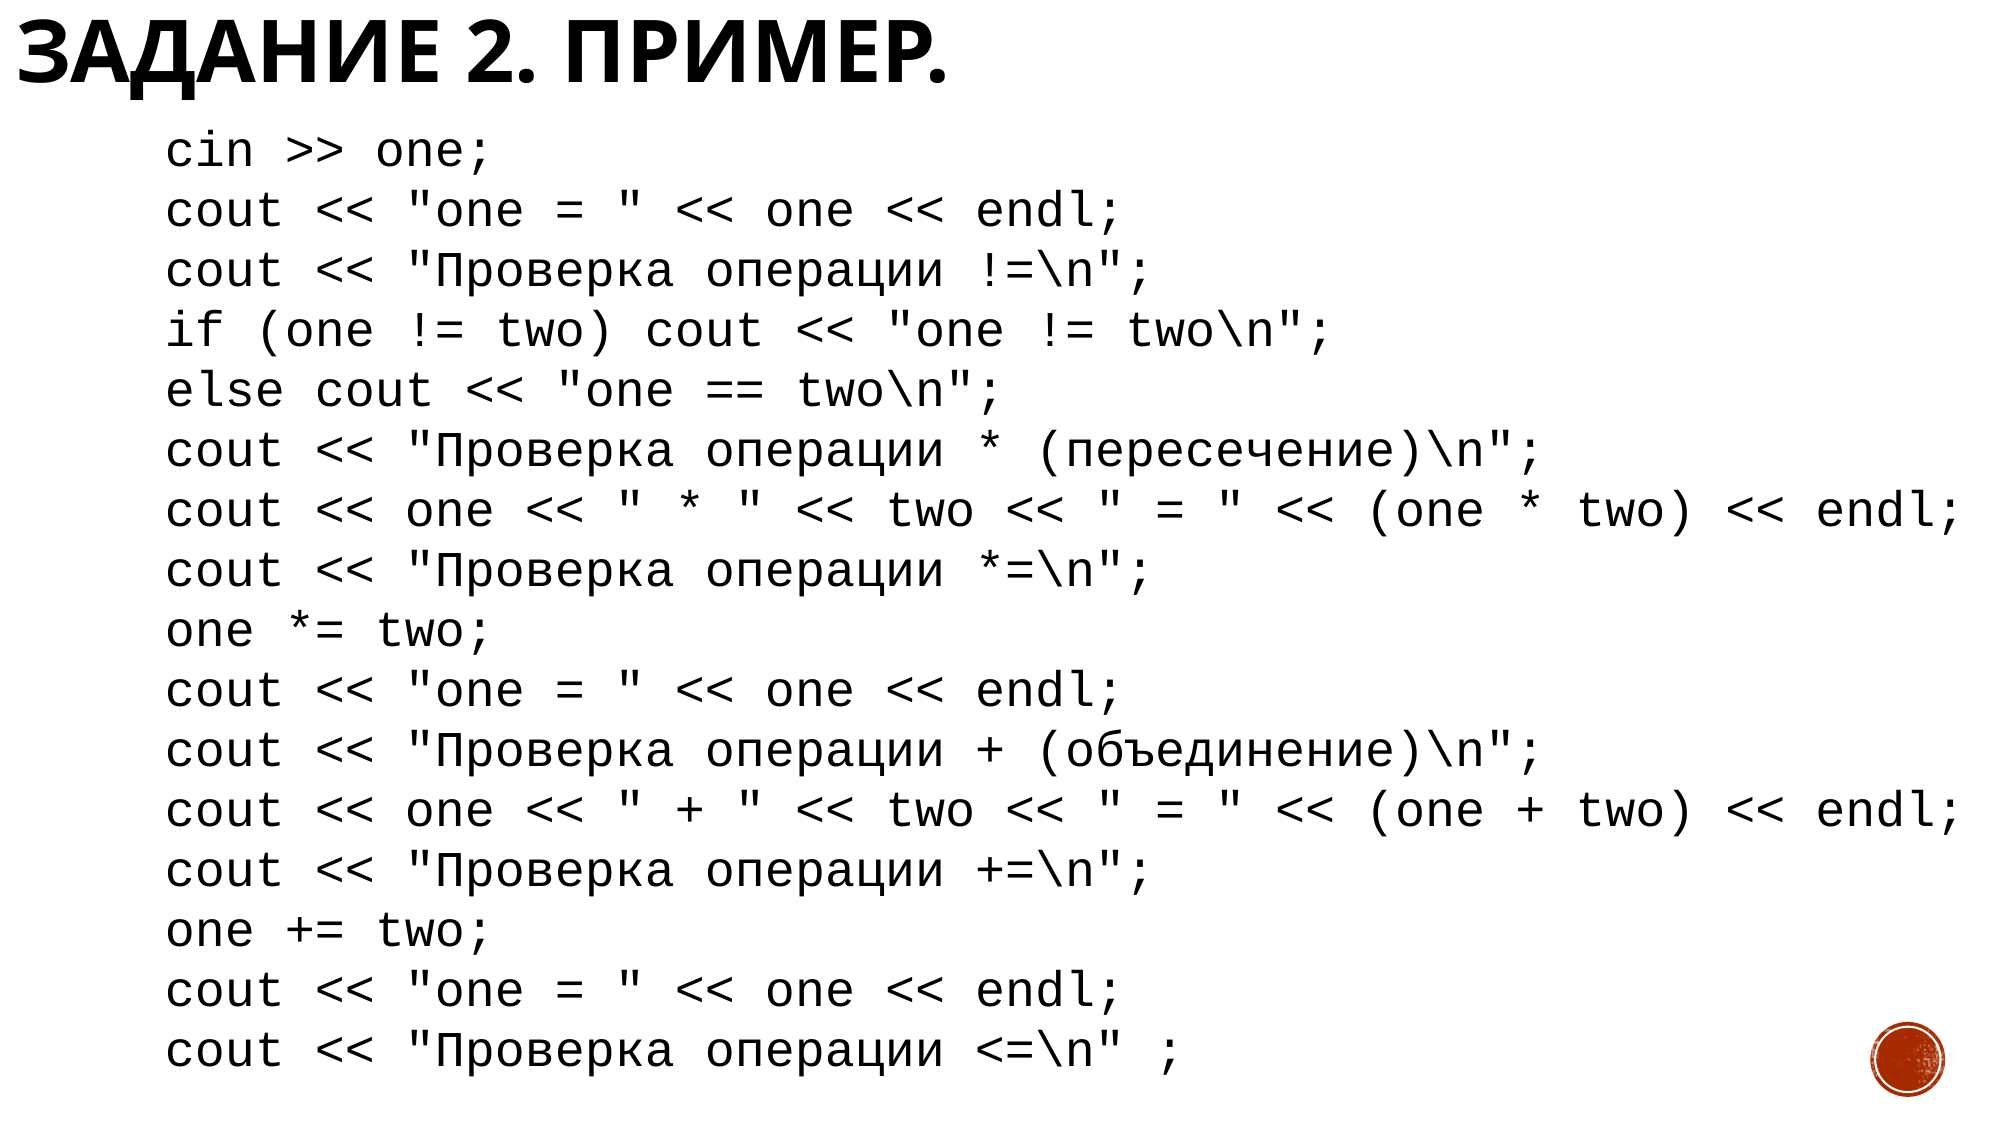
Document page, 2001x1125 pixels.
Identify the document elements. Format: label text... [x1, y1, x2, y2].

text_box cin >> one; cout << "one = " << one << endl; cout << "Проверка операции !=\n"; if (one != two) cout << "one != two\n"; else cout << "one == two\n"; cout << "Проверка операции * (пересечение)\n"; cout << one << " * " << two << " = " << (one * two) << endl; cout << "Проверка операции *=\n"; one *= two; cout << "one = " << one << endl; cout << "Проверка операции + (объединение)\n"; cout << one << " + " << two << " = " << (one + two) << endl; cout << "Проверка операции +=\n"; one += two; cout << "one = " << one << endl; cout << "Проверка операции <=\n" ; [0, 109, 2000, 1084]
title Задание 2. Пример. [0, 0, 1575, 109]
